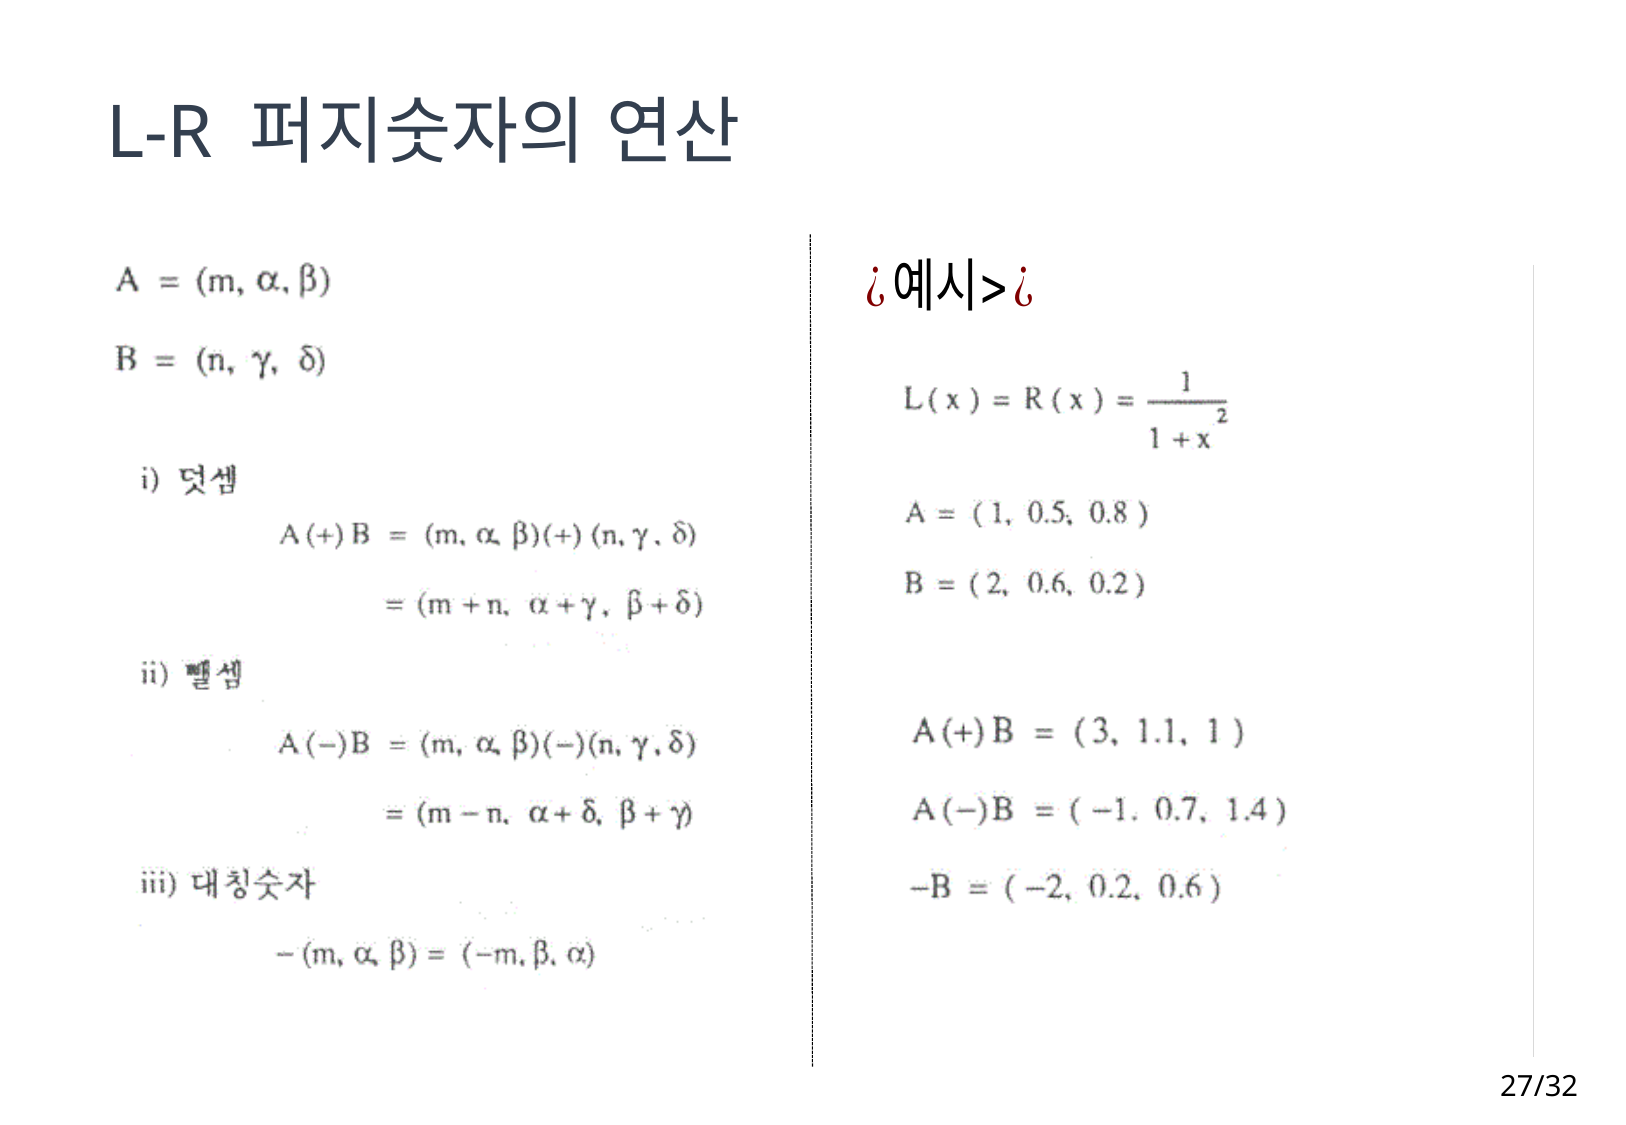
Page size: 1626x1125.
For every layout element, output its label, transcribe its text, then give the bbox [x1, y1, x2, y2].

picture [119, 446, 747, 1009]
picture [96, 245, 359, 407]
picture [895, 692, 1322, 935]
text_box 27/32 [1485, 1060, 1602, 1110]
text_box L-R 퍼지숫자의 연산 [91, 77, 1324, 180]
picture [874, 343, 1263, 619]
